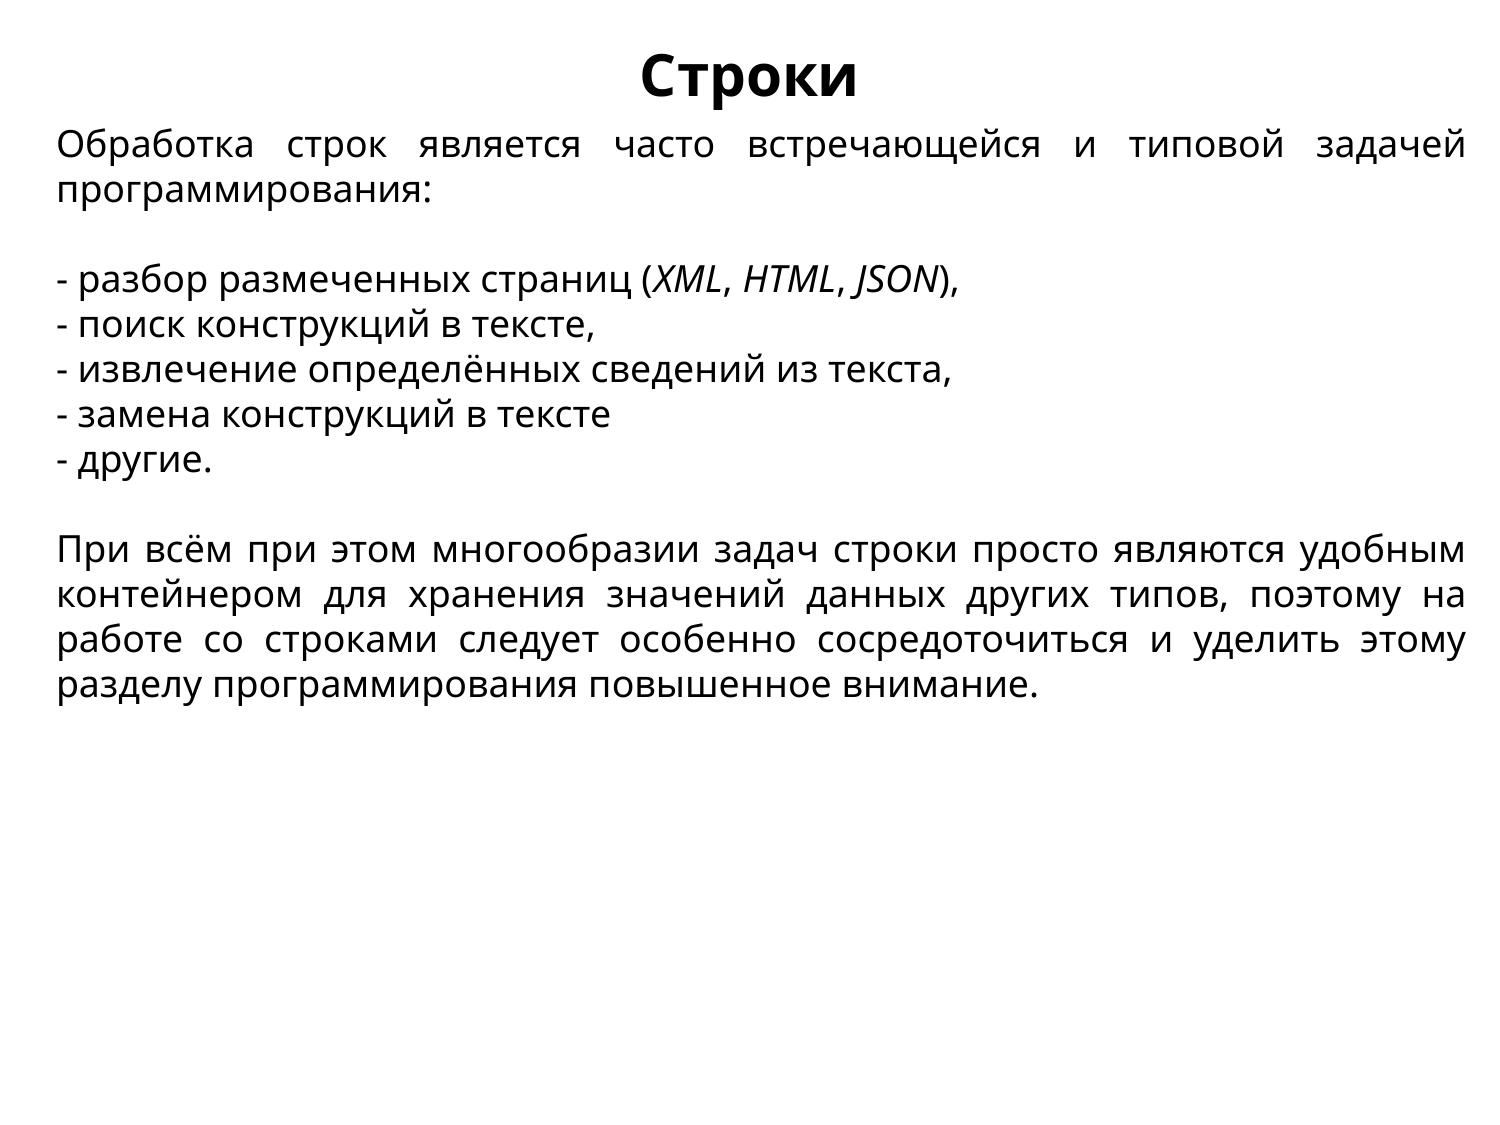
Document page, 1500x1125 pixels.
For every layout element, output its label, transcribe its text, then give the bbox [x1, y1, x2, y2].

text_box Строки [17, 30, 1483, 116]
text_box Обработка строк является часто встречающейся и типовой задачей программирования: - разбор размеченных страниц (XML, HTML, JSON), - поиск конструкций в тексте, - извлечение определённых сведений из текста, - замена конструкций в тексте - другие. При всём при этом многообразии задач строки просто являются удобным контейнером для хранения значений данных других типов, поэтому на работе со строками следует особенно сосредоточиться и уделить этому разделу программирования повышенное внимание. [41, 112, 1483, 713]
